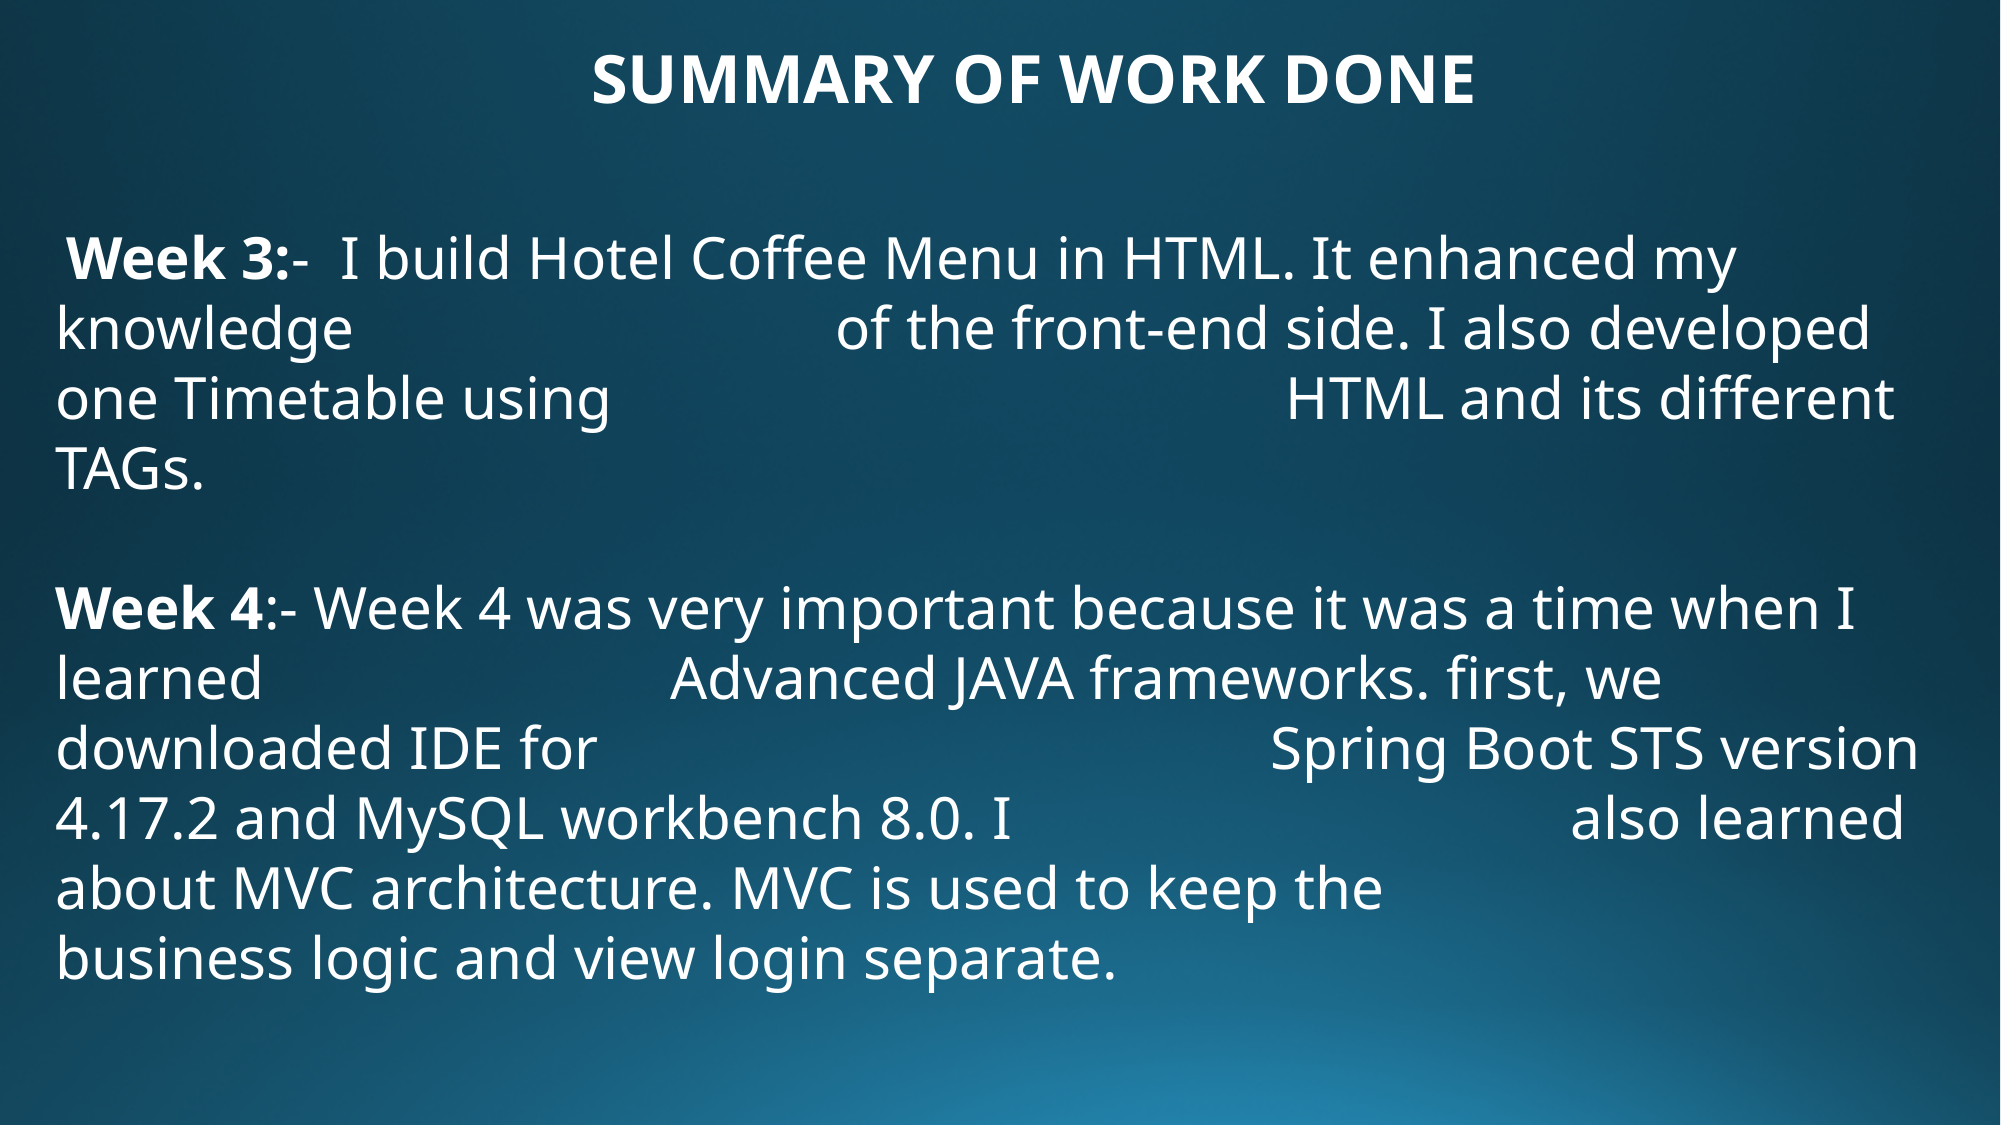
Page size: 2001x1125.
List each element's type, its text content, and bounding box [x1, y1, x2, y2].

text_box Week 3:- I build Hotel Coffee Menu in HTML. It enhanced my knowledge of the front-end side. I also developed one Timetable using HTML and its different TAGs. Week 4:- Week 4 was very important because it was a time when I learned Advanced JAVA frameworks. first, we downloaded IDE for Spring Boot STS version 4.17.2 and MySQL workbench 8.0. I also learned about MVC architecture. MVC is used to keep the business logic and view login separate. [40, 214, 1985, 1044]
picture [0, 0, 2001, 1125]
text_box SUMMARY OF WORK DONE [53, 29, 2000, 125]
